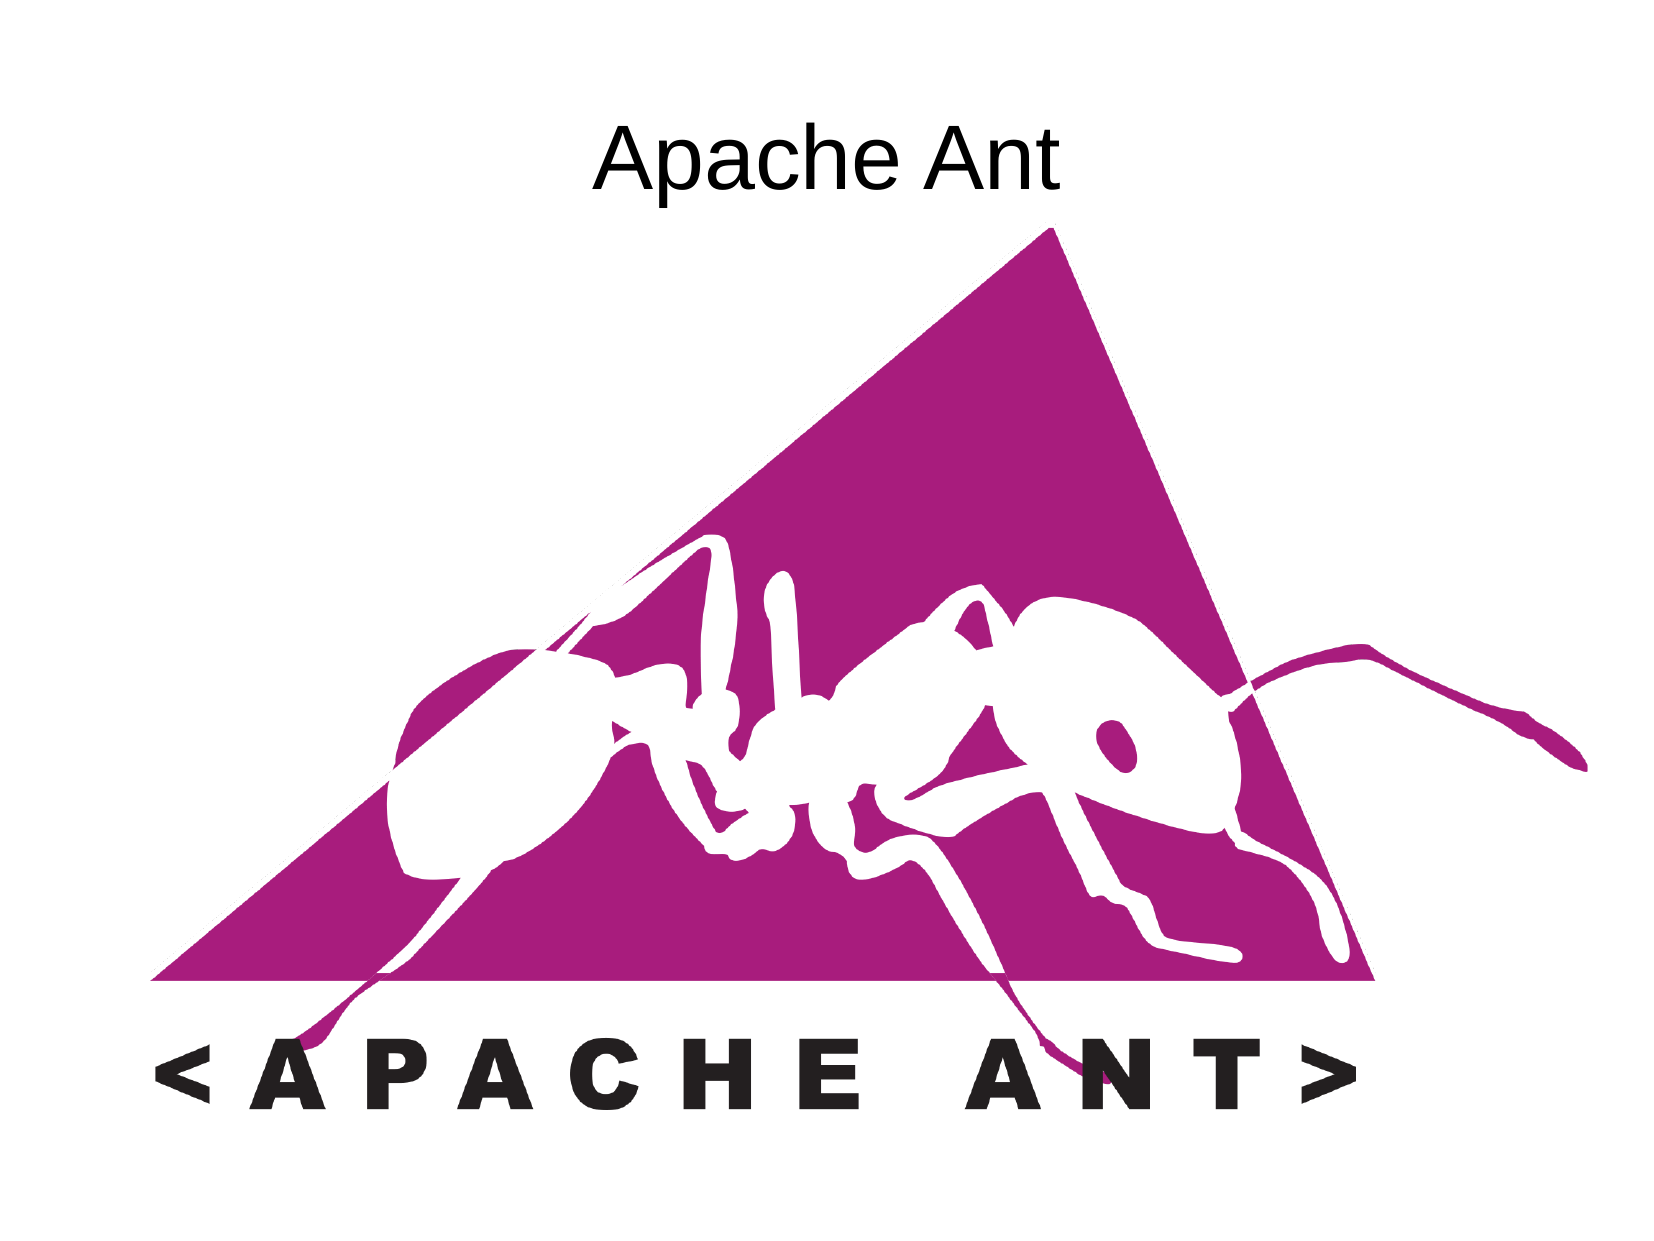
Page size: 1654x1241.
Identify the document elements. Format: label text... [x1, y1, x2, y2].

text_box Apache Ant [82, 49, 1571, 257]
picture [149, 220, 1588, 1111]
